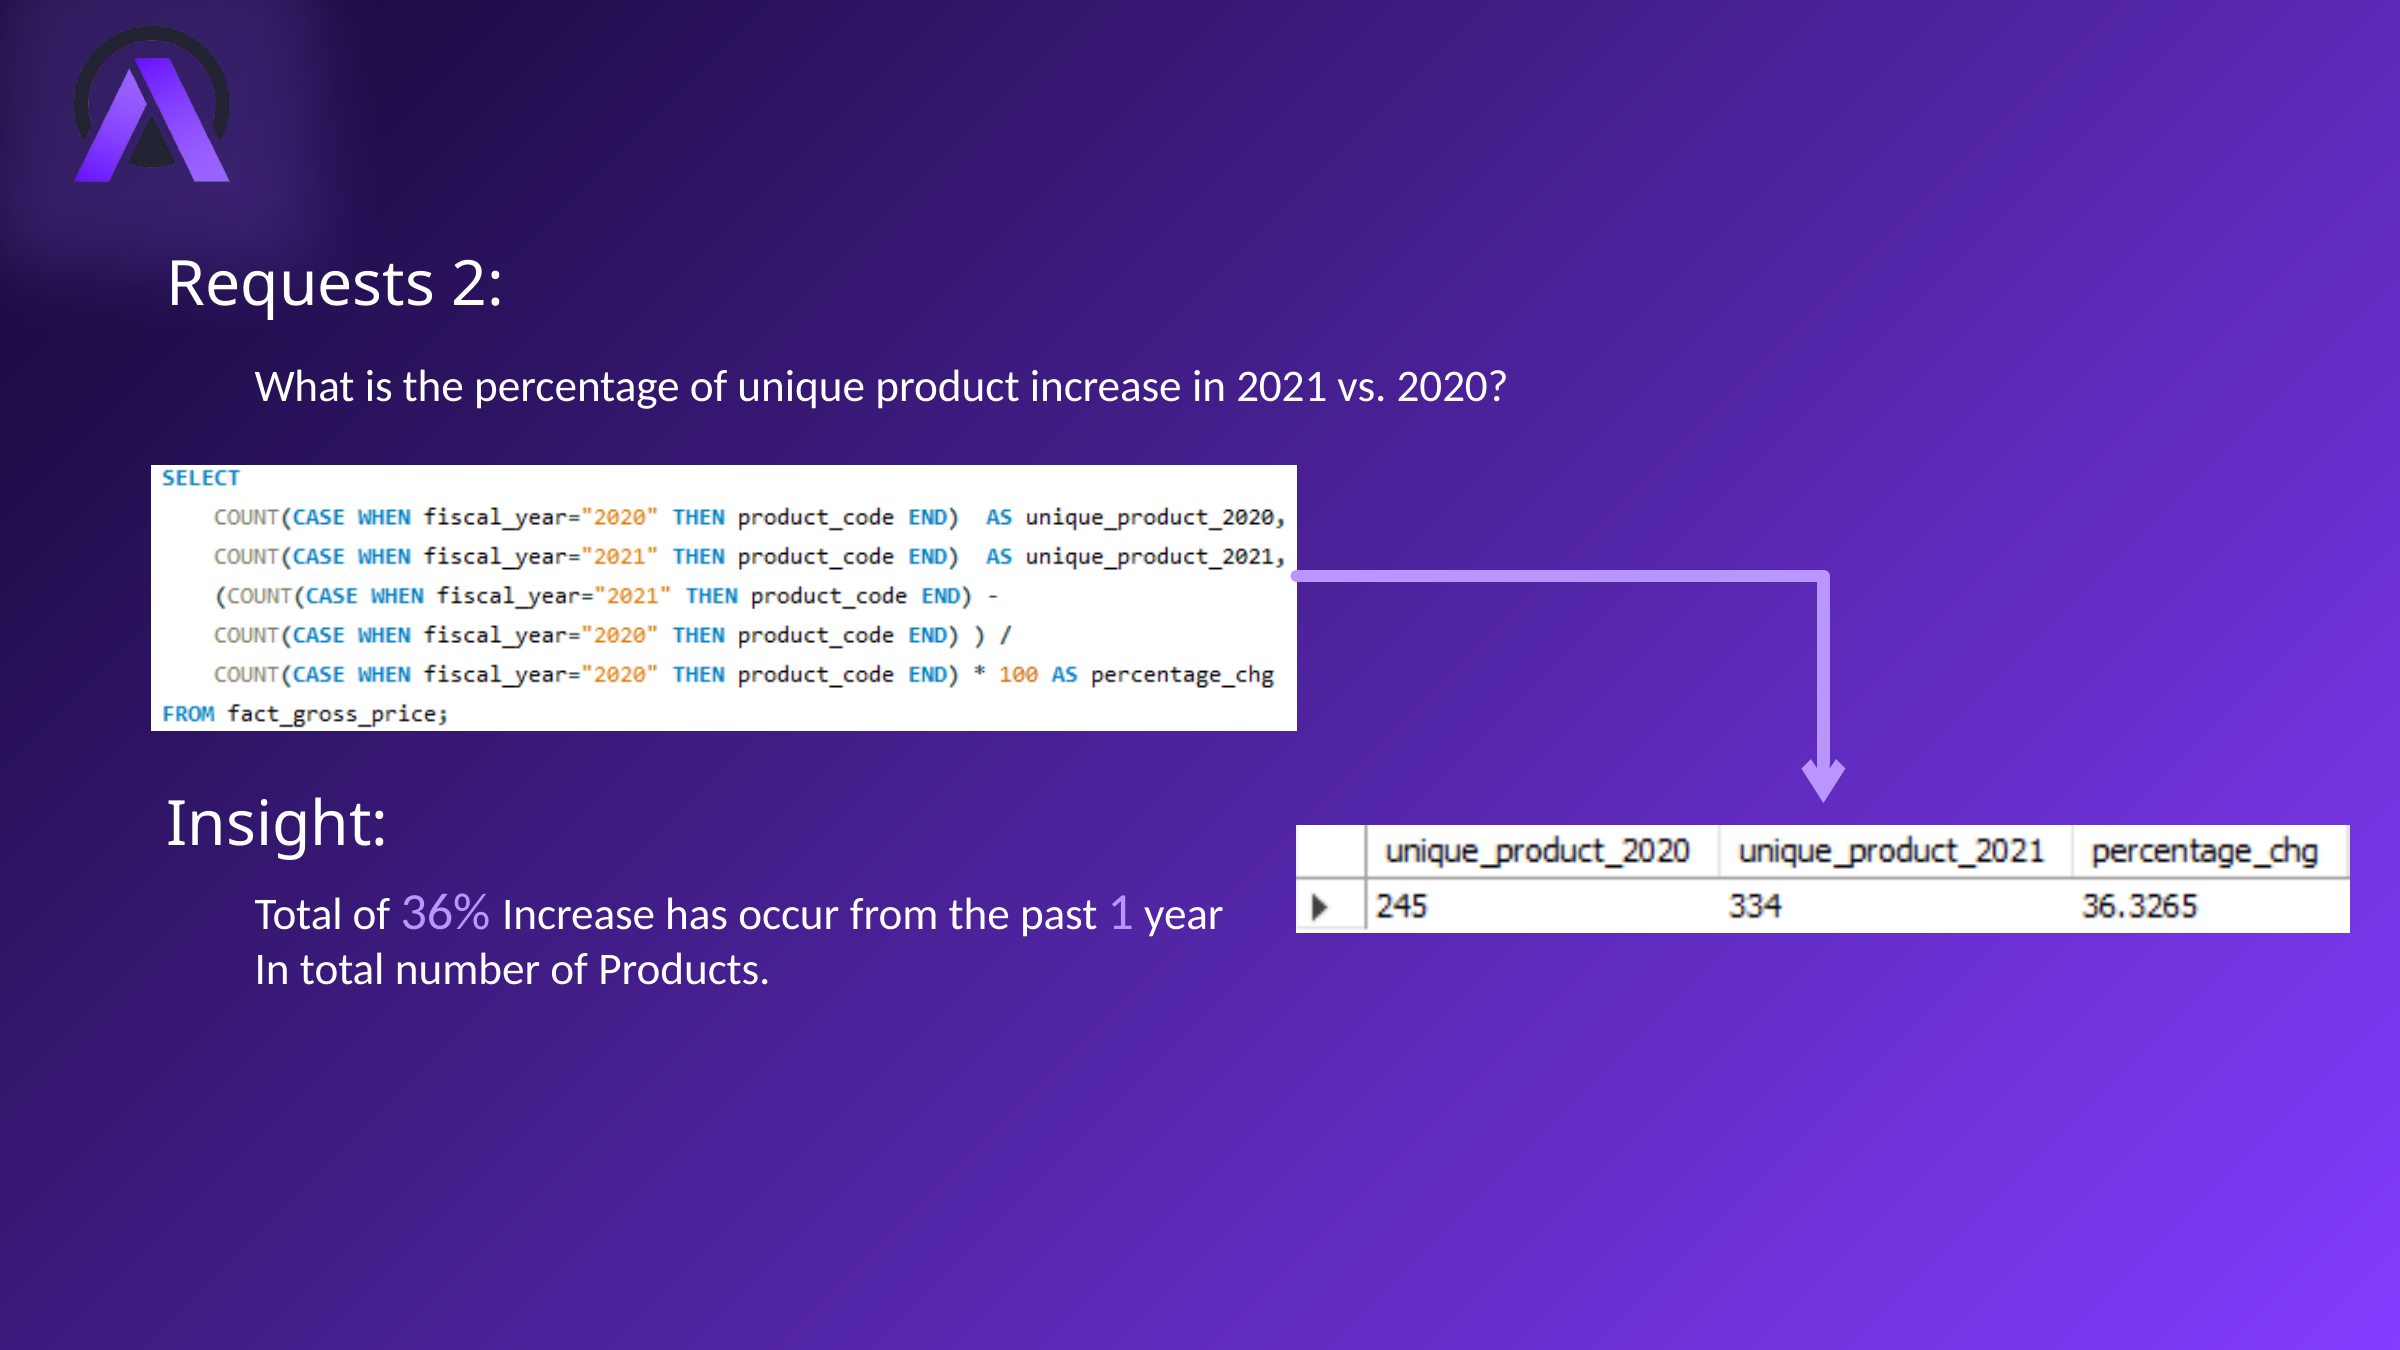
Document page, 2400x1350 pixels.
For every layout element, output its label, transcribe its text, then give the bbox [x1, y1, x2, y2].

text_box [1296, 575, 1824, 803]
text_box Total of 36% Increase has occur from the past 1 year In total number of Products. [239, 869, 1475, 1002]
picture [1296, 825, 2350, 933]
text_box Insight: [151, 775, 460, 866]
text_box Requests 2: [151, 235, 555, 326]
picture [151, 465, 1297, 731]
text_box What is the percentage of unique product increase in 2021 vs. 2020? [239, 349, 1700, 418]
picture [19, 0, 284, 236]
